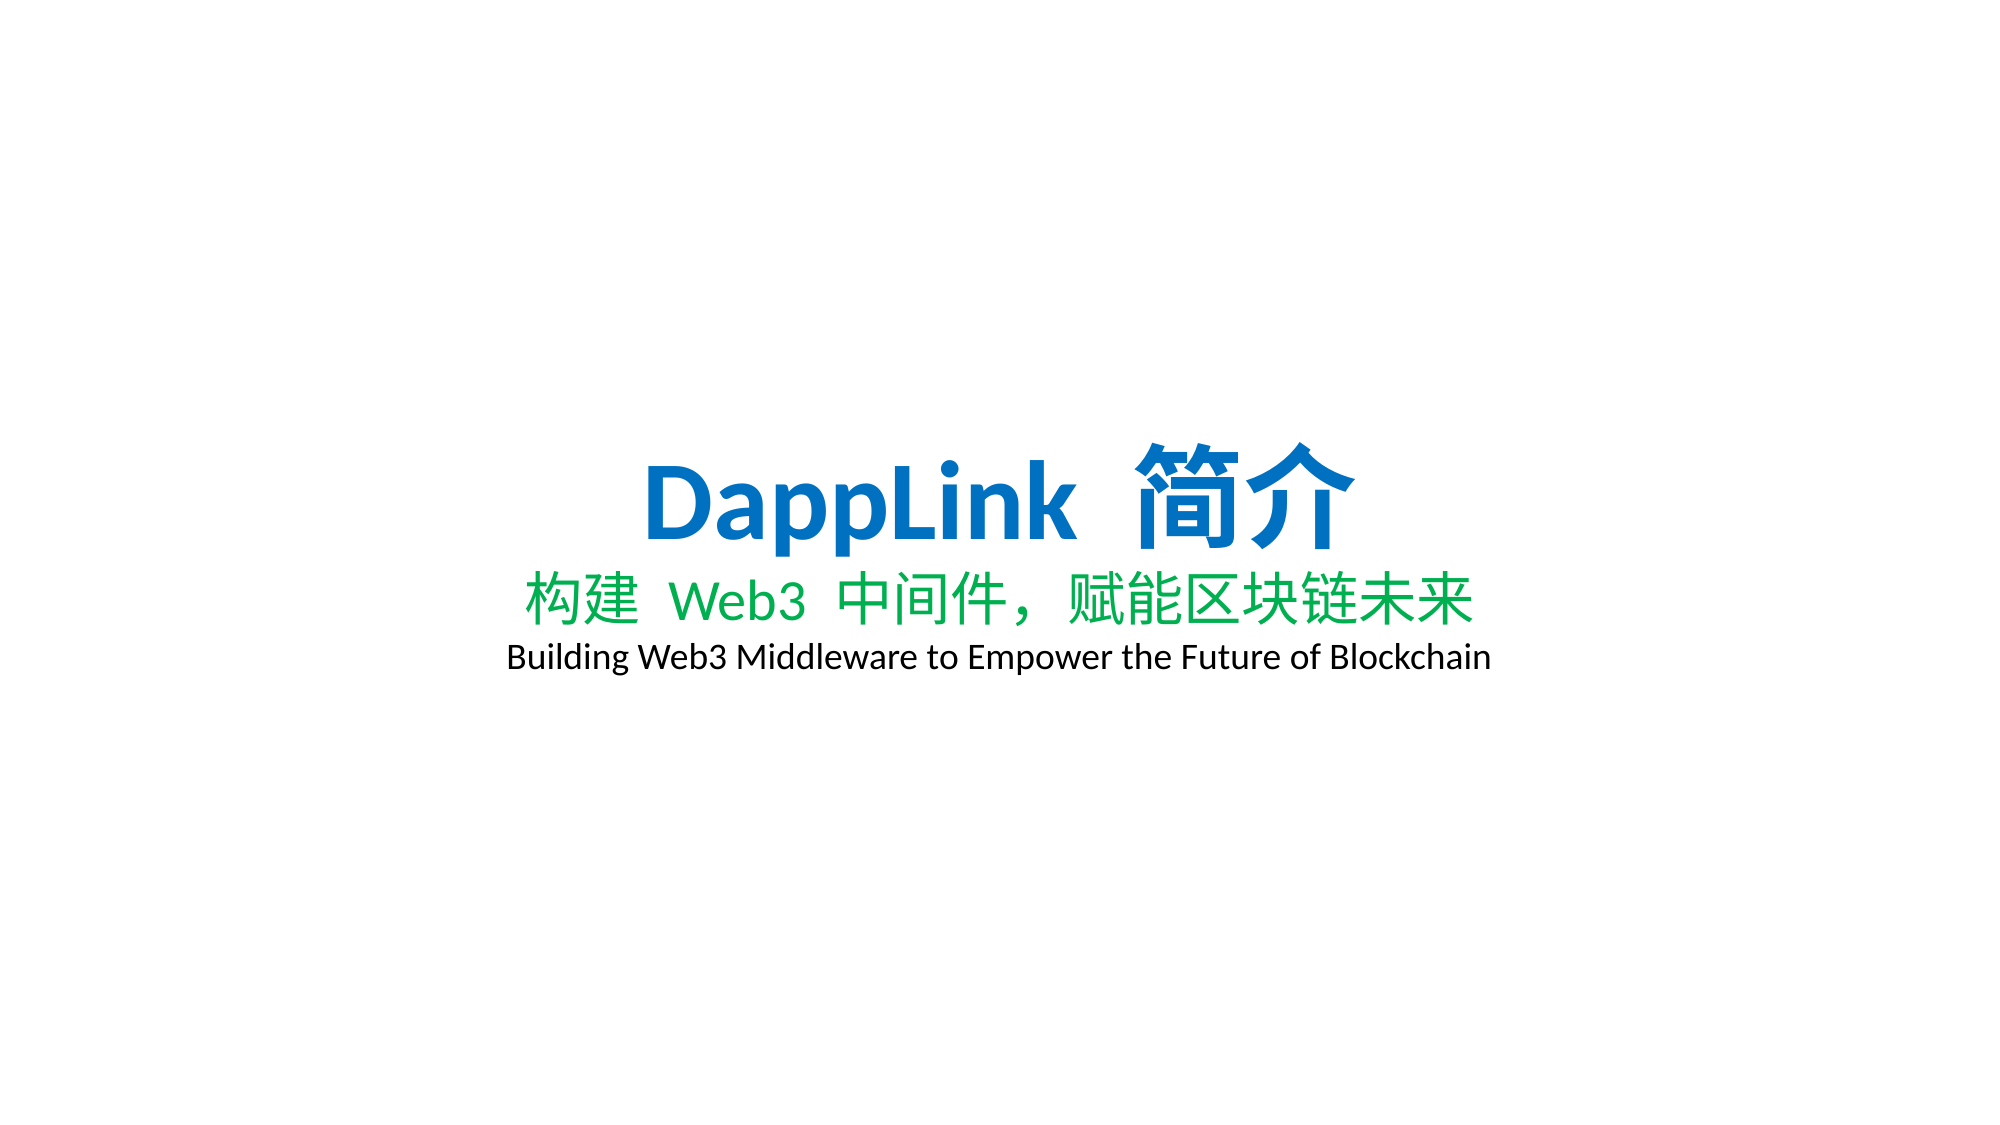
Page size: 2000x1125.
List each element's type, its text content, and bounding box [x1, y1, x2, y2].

text_box DappLink 简介 构建 Web3 中间件，赋能区块链未来 Building Web3 Middleware to Empower the Future of Blockchain [224, 375, 1775, 685]
